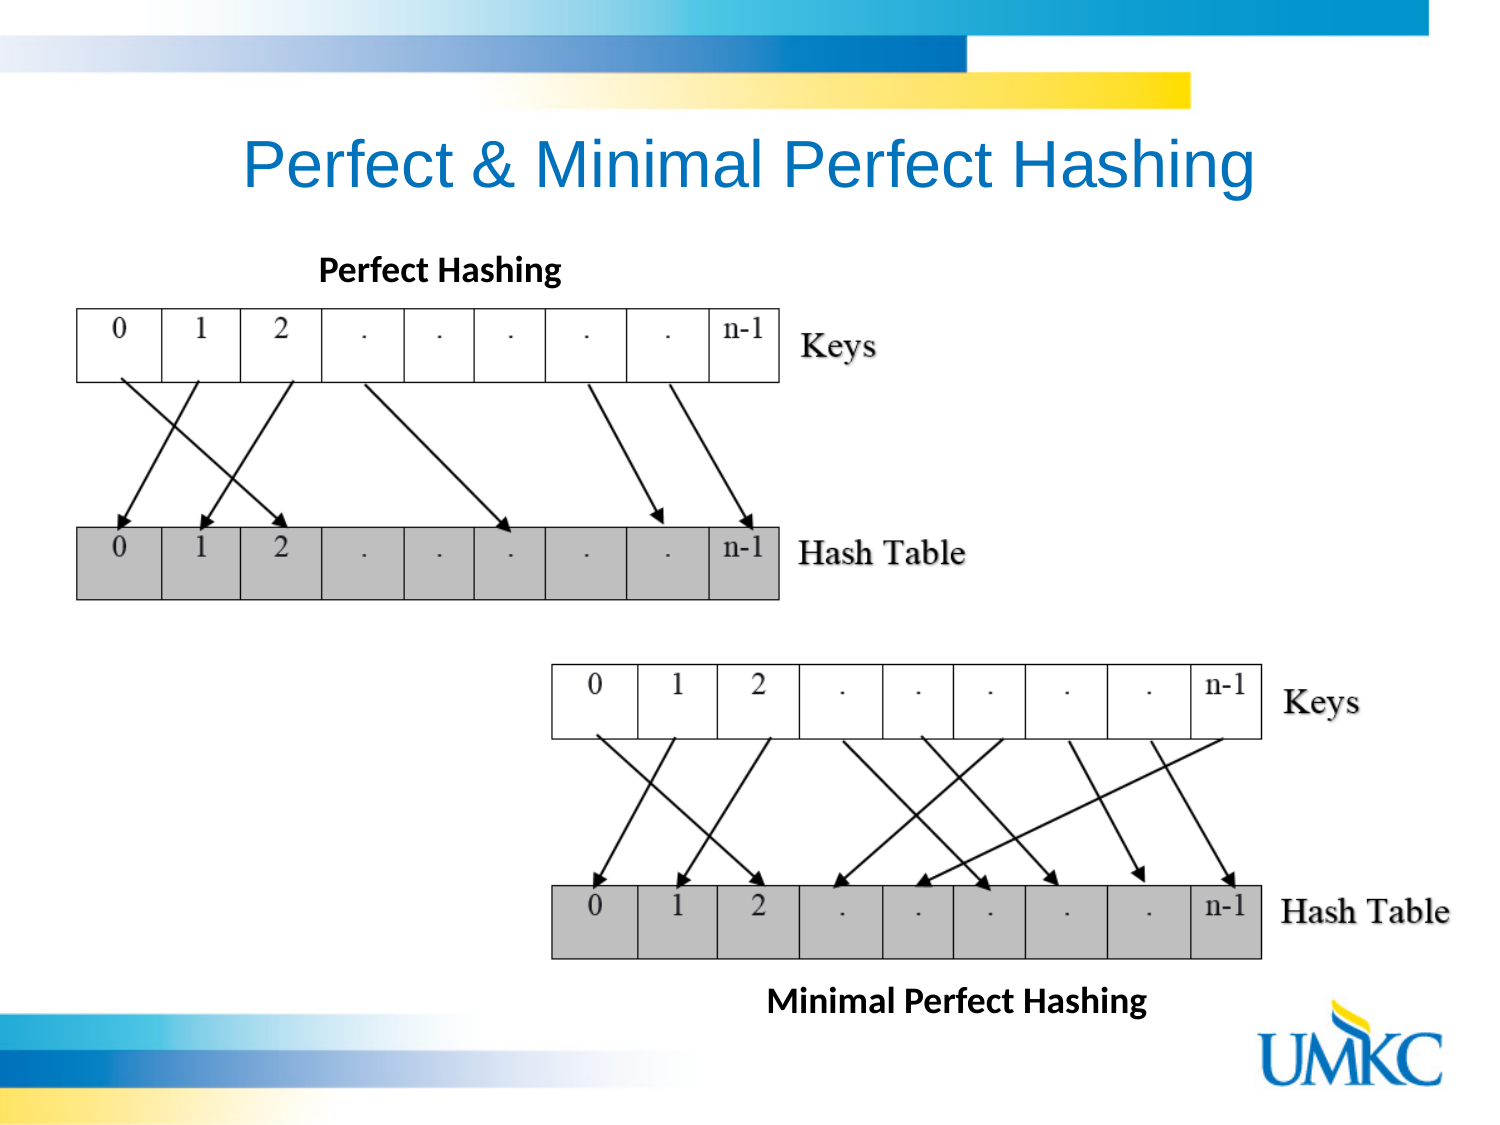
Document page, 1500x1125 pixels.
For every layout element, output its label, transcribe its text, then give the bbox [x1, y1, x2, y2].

text_box Minimal Perfect Hashing [751, 999, 1163, 1028]
text_box Perfect Hashing [303, 238, 577, 280]
picture [0, 0, 1500, 1125]
title Perfect & Minimal Perfect Hashing [75, 67, 1425, 255]
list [529, 640, 1464, 991]
